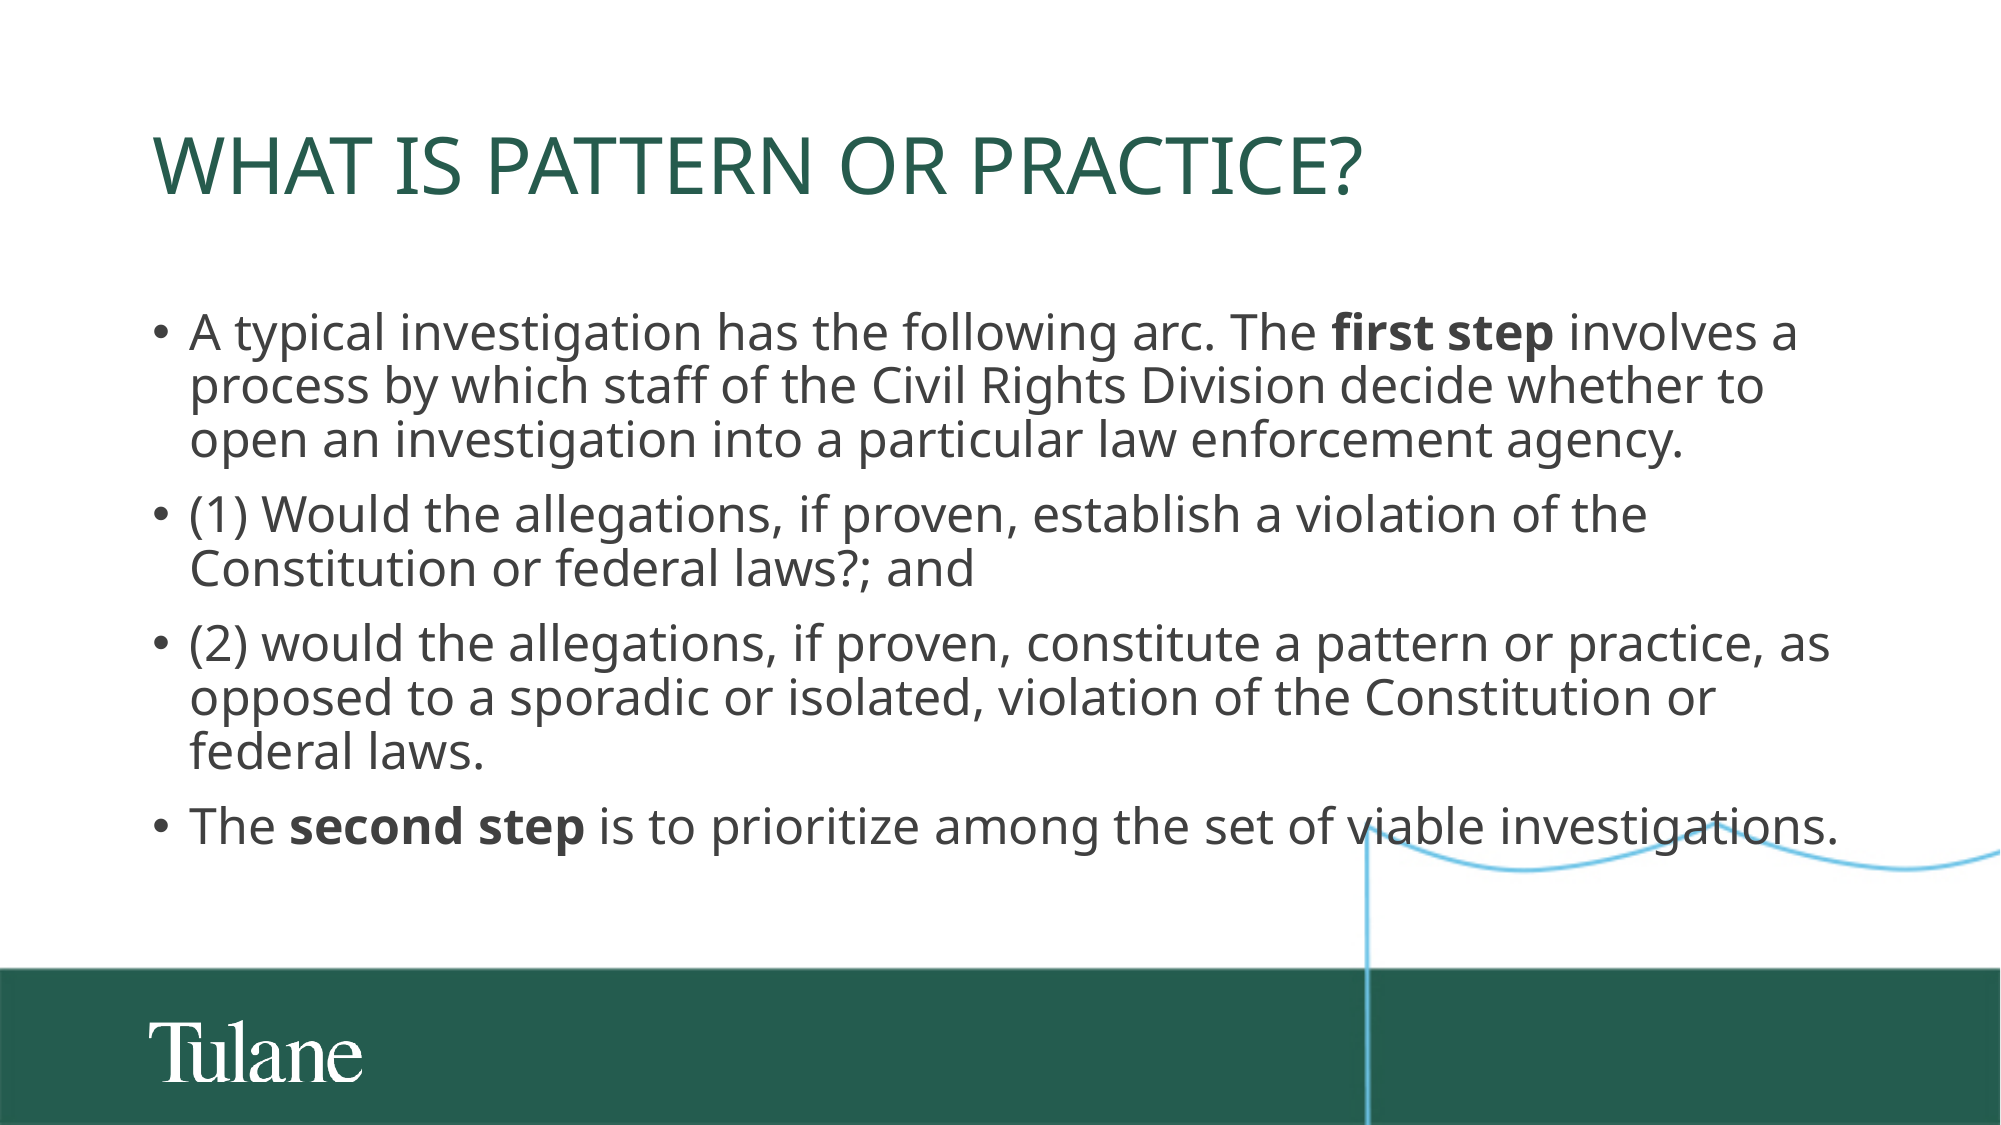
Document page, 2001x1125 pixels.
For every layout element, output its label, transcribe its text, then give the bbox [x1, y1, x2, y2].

title What is pattern or practice? [137, 59, 1863, 278]
list A typical investigation has the following arc. The first step involves a process by which staff of the Civil Rights Division decide whether to open an investigation into a particular law enforcement agency. (1) Would the allegations, if proven, establish a violation of the Constitution or federal laws?; and (2) would the allegations, if proven, constitute a pattern or practice, as opposed to a sporadic or isolated, violation of the Constitution or federal laws. The second step is to prioritize among the set of viable investigations. [137, 299, 1863, 1014]
picture [0, 0, 2001, 1125]
